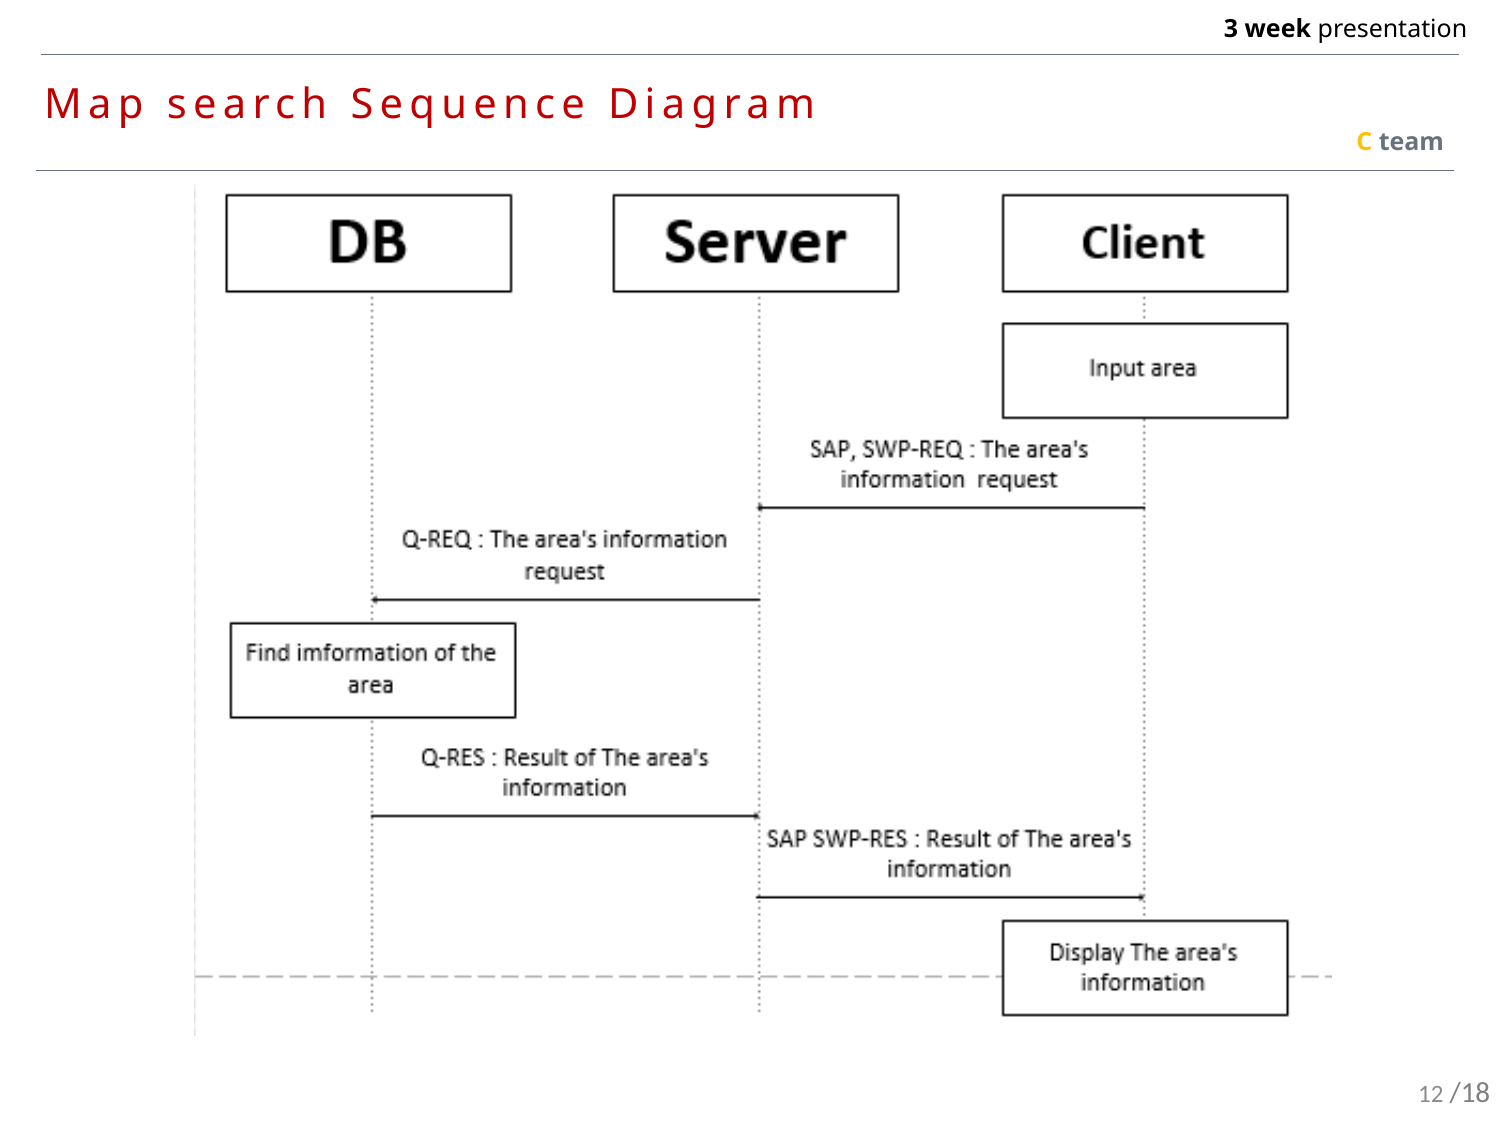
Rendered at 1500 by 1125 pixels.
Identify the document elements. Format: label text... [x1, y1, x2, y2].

picture [194, 184, 1332, 1036]
slide_number 12 [1121, 1062, 1459, 1123]
text_box /18 [1434, 1066, 1500, 1116]
text_box Map search Sequence Diagram [29, 75, 880, 136]
